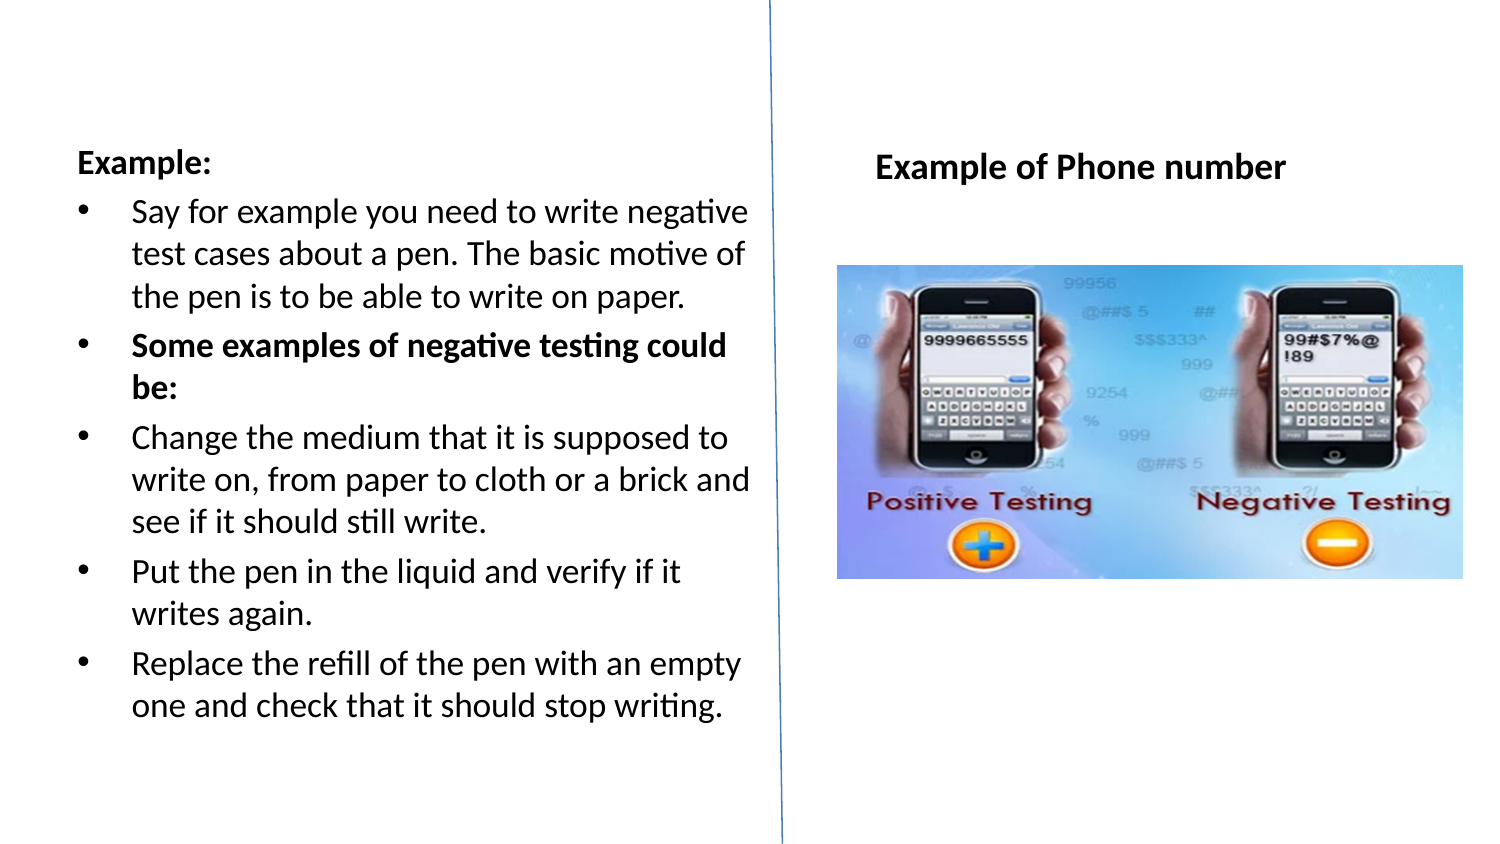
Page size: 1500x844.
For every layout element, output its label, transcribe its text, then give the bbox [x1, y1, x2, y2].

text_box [769, 0, 783, 844]
picture [837, 265, 1463, 579]
list Example: Say for example you need to write negative test cases about a pen. The basic motive of the pen is to be able to write on paper. Some examples of negative testing could be: Change the medium that it is supposed to write on, from paper to cloth or a brick and see if it should still write. Put the pen in the liquid and verify if it writes again. Replace the refill of the pen with an empty one and check that it should stop writing. [62, 131, 764, 760]
text_box Example of Phone number [860, 134, 1466, 194]
